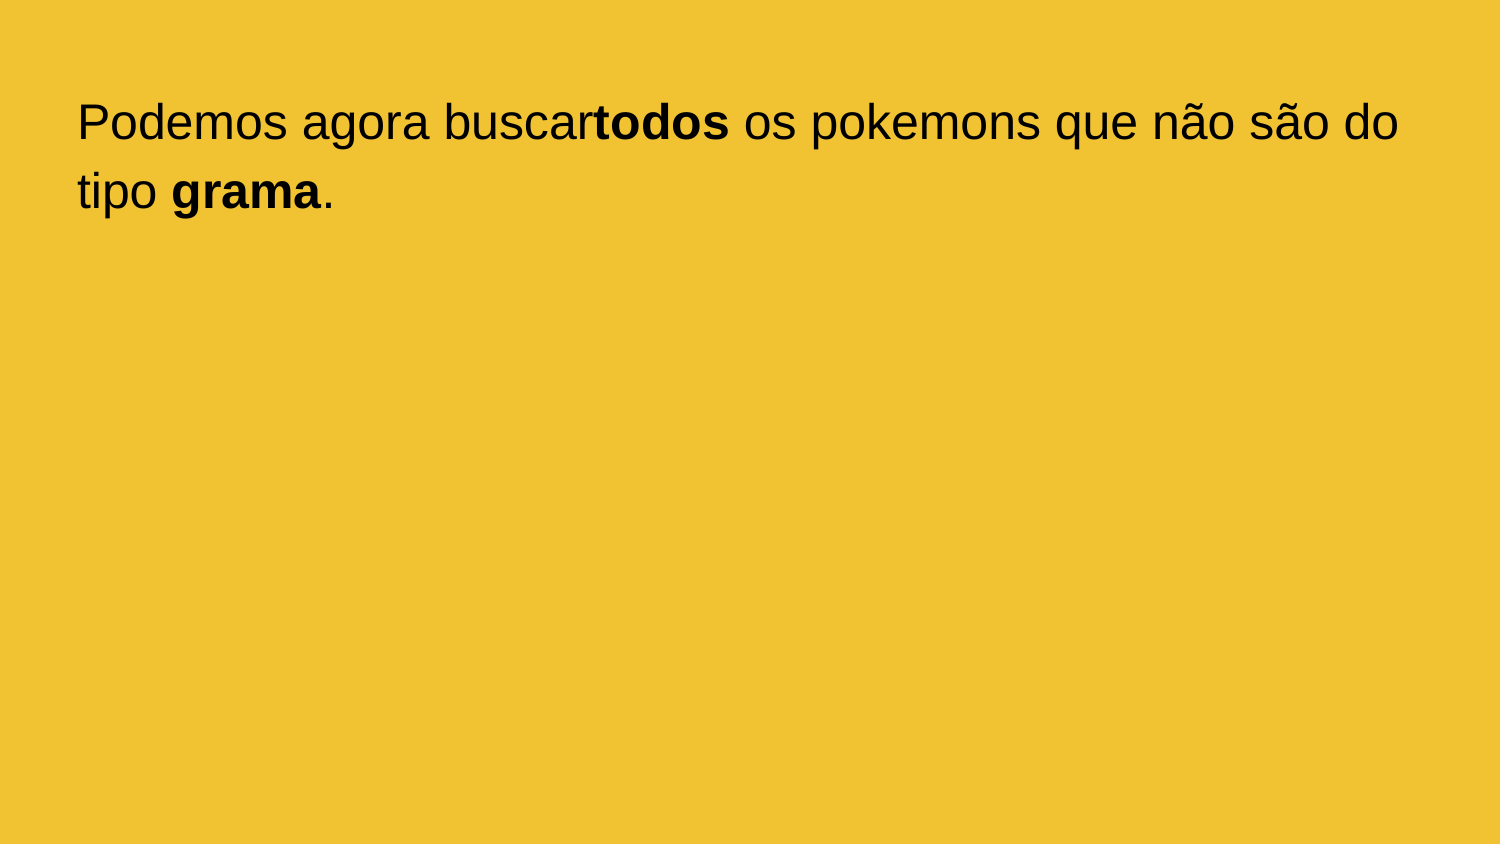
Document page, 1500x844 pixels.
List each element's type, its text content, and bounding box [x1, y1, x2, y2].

text_box Podemos agora buscartodos os pokemons que não são do tipo grama. [62, 65, 1424, 769]
